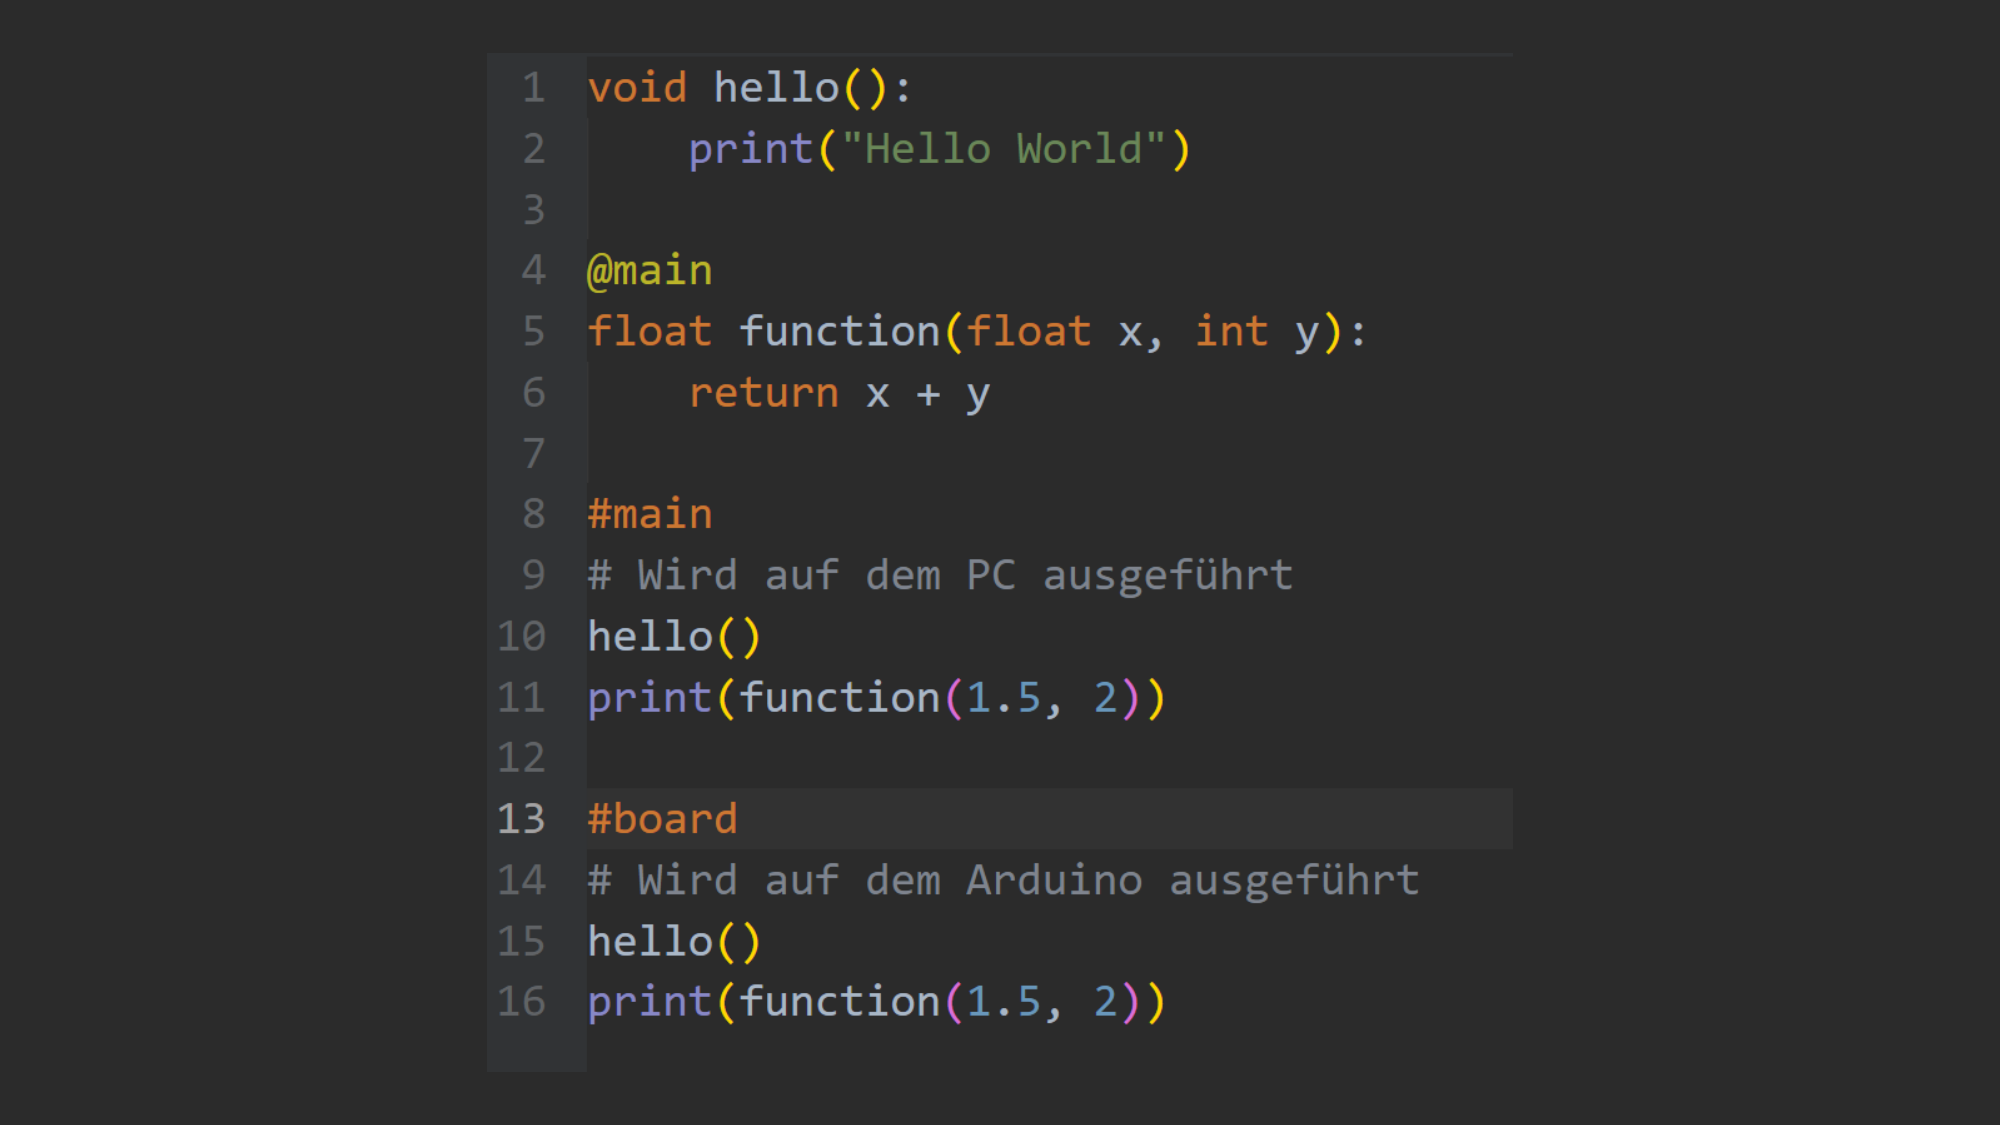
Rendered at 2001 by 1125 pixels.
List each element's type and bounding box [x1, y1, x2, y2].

picture [487, 52, 1513, 1072]
